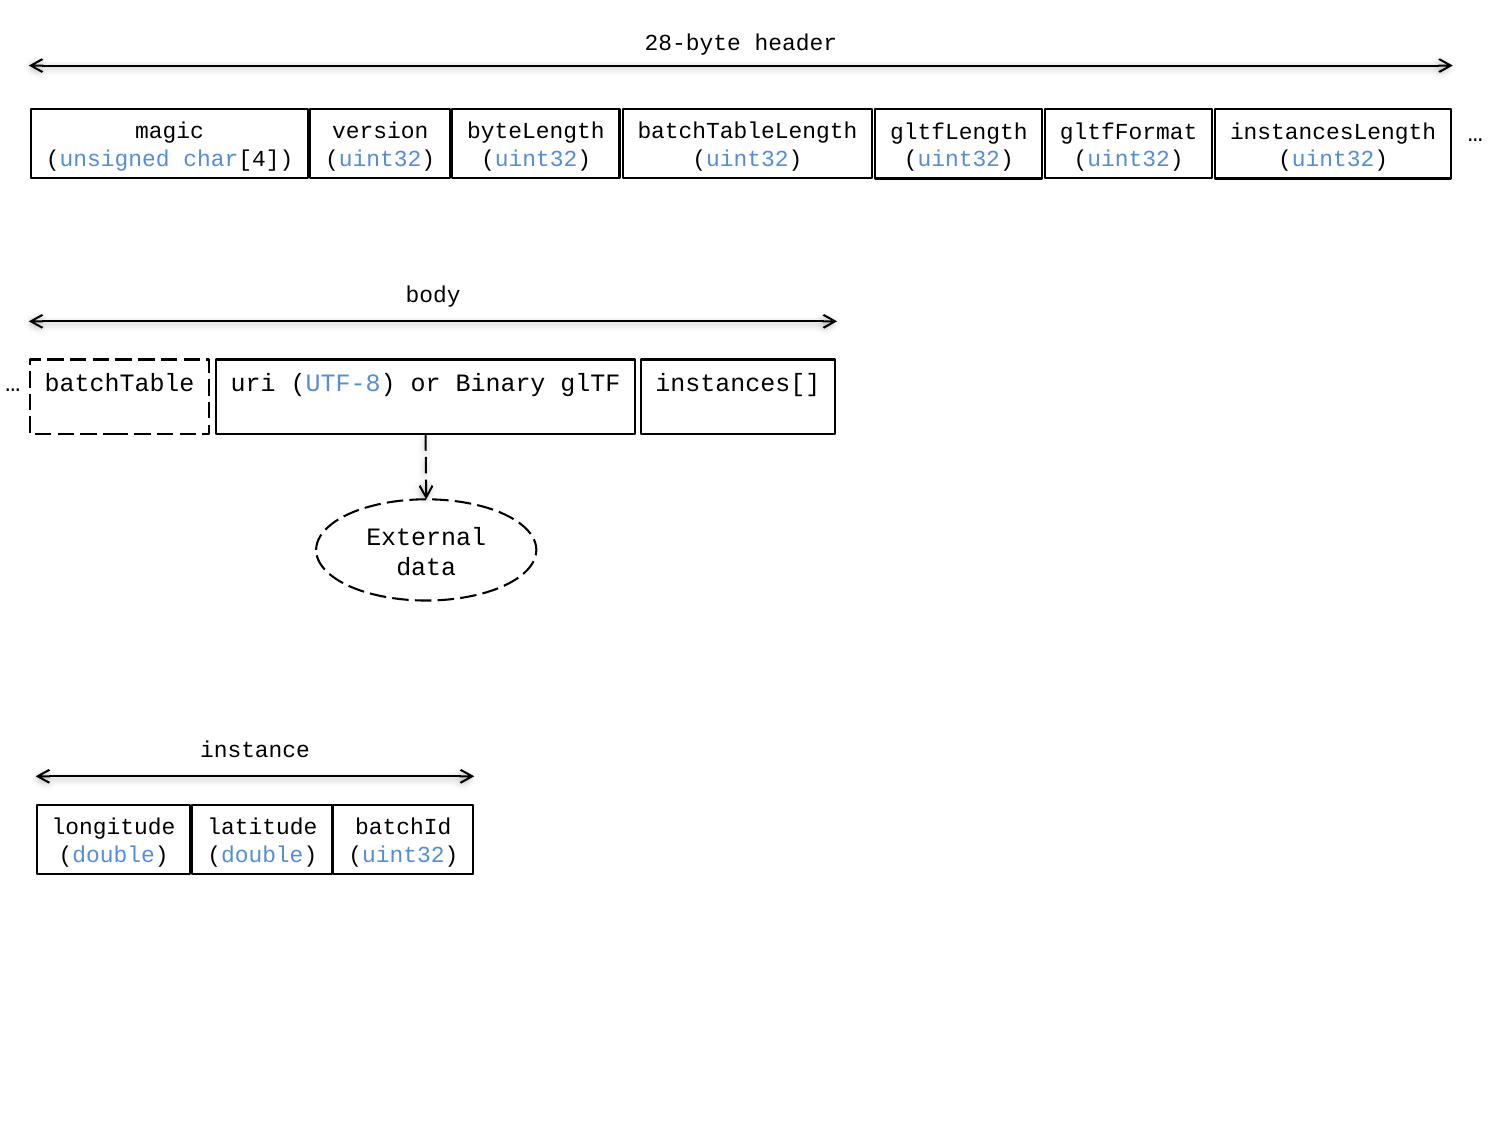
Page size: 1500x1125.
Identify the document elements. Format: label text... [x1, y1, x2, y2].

text_box gltfFormat (uint32) [1044, 108, 1213, 179]
text_box longitude (double) [36, 804, 191, 875]
text_box … [0, 359, 36, 435]
text_box batchId (uint32) [333, 804, 474, 875]
text_box byteLength (uint32) [452, 108, 620, 179]
text_box 28-byte header [629, 20, 852, 63]
text_box gltfLength (uint32) [875, 108, 1043, 179]
text_box version (uint32) [310, 108, 451, 179]
text_box uri (UTF-8) or Binary glTF [215, 359, 636, 435]
text_box body [390, 271, 476, 314]
text_box instances[] [640, 359, 836, 435]
text_box instancesLength (uint32) [1215, 108, 1452, 179]
text_box magic (unsigned char[4]) [30, 108, 309, 179]
text_box latitude (double) [192, 804, 333, 875]
text_box instance [185, 726, 325, 769]
text_box batchTableLength (uint32) [622, 108, 873, 179]
text_box … [1453, 108, 1498, 184]
text_box batchTable [36, 359, 210, 435]
text_box External data [314, 497, 539, 603]
